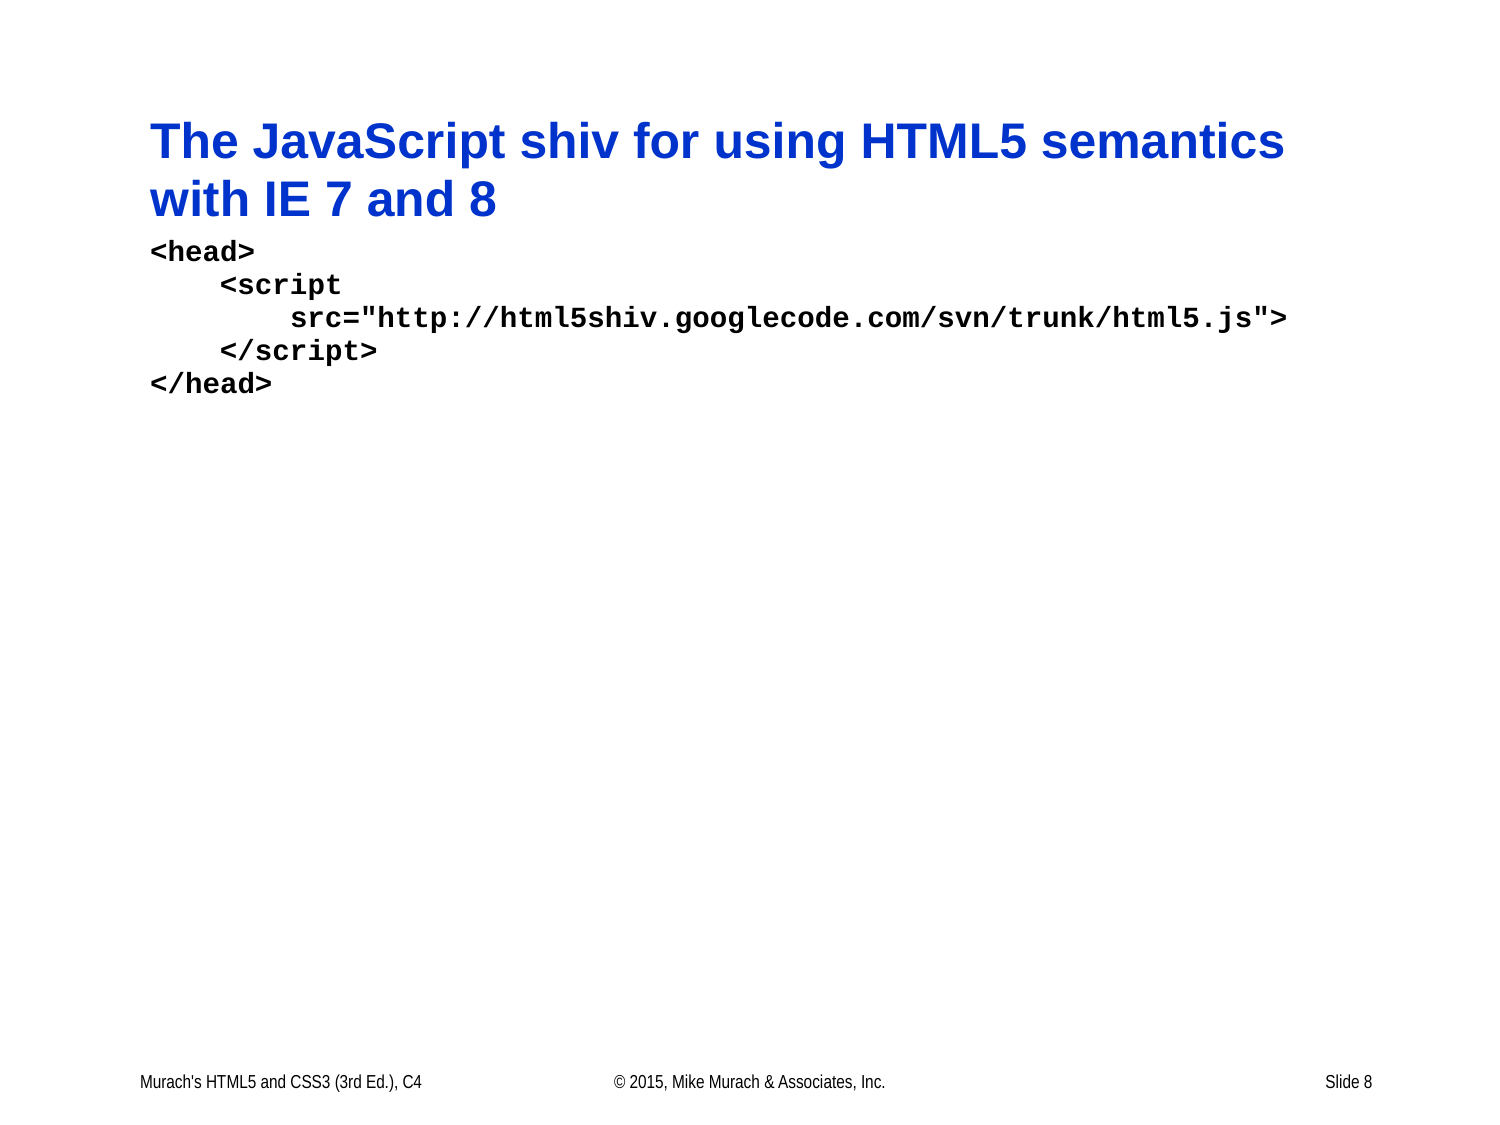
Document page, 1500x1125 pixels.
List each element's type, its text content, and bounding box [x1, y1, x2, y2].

slide_number Slide 8 [1074, 1025, 1388, 1100]
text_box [149, 112, 1348, 237]
footer © 2015, Mike Murach & Associates, Inc. [474, 1025, 1025, 1100]
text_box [149, 237, 1348, 409]
slide_number Murach's HTML5 and CSS3 (3rd Ed.), C4 [125, 1025, 450, 1100]
